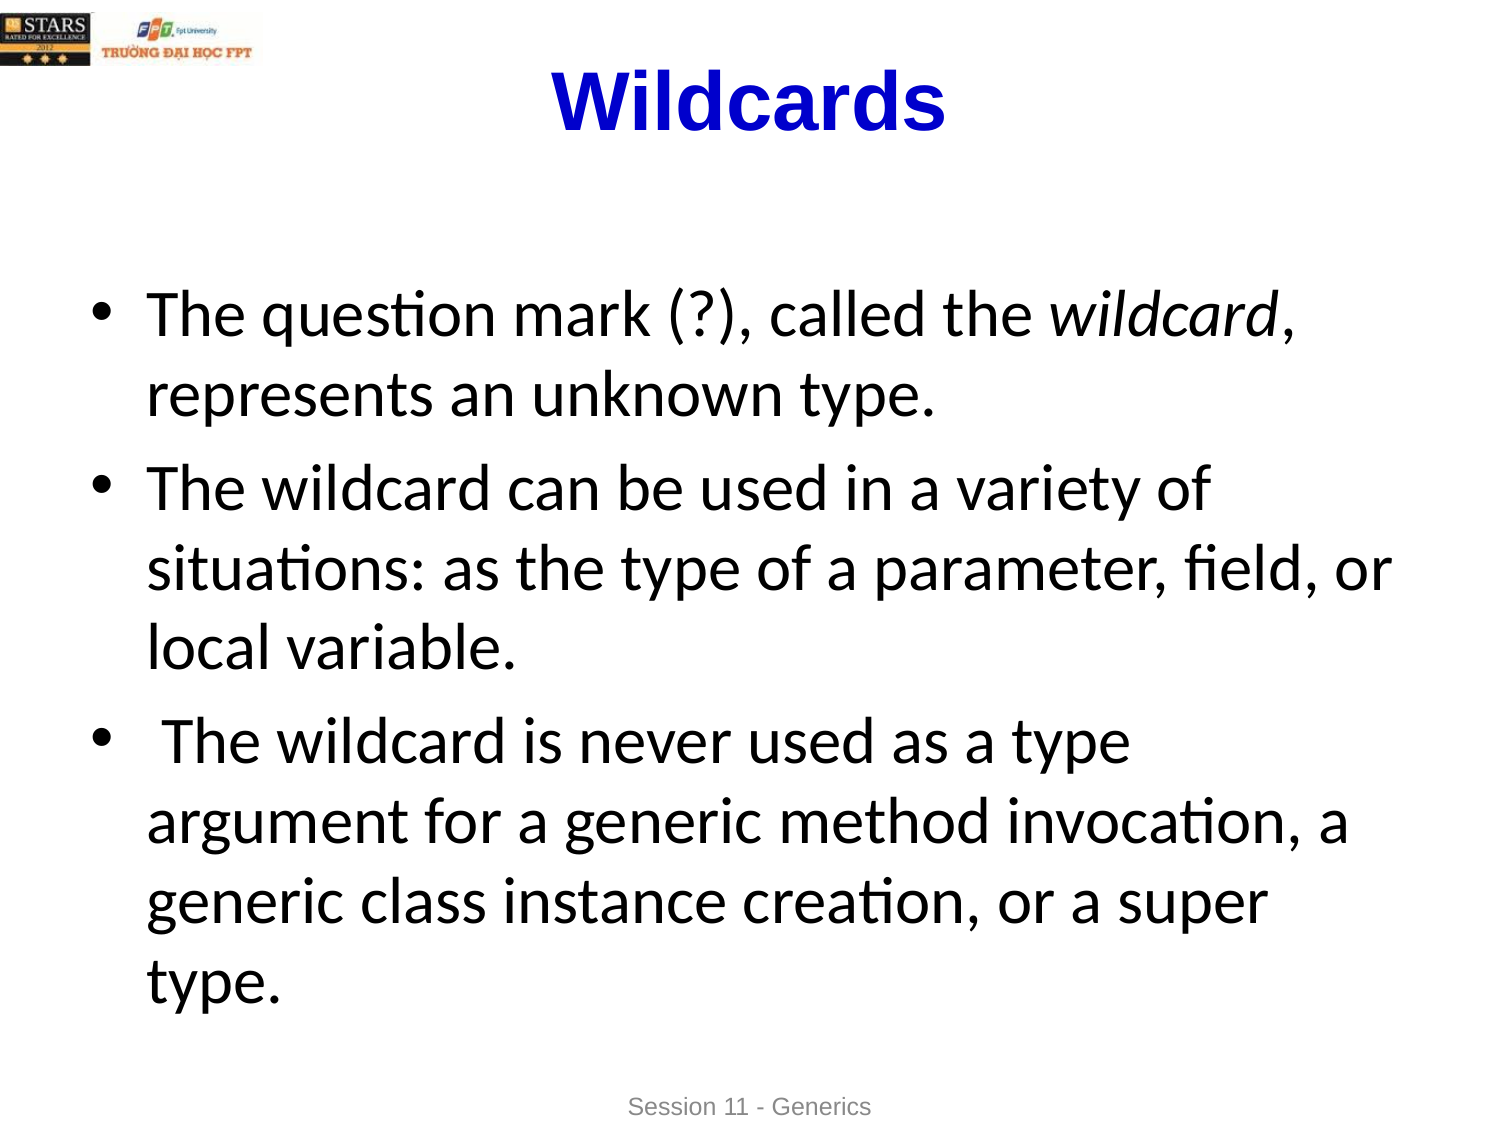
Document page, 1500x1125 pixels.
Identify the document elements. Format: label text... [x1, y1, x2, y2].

picture [0, 12, 263, 66]
footer Session 11 - Generics [512, 1084, 988, 1125]
title Wildcards [75, 45, 1425, 150]
list The question mark (?), called the wildcard, represents an unknown type. The wildcard can be used in a variety of situations: as the type of a parameter, field, or local variable. The wildcard is never used as a type argument for a generic method invocation, a generic class instance creation, or a super type. [75, 262, 1425, 1005]
